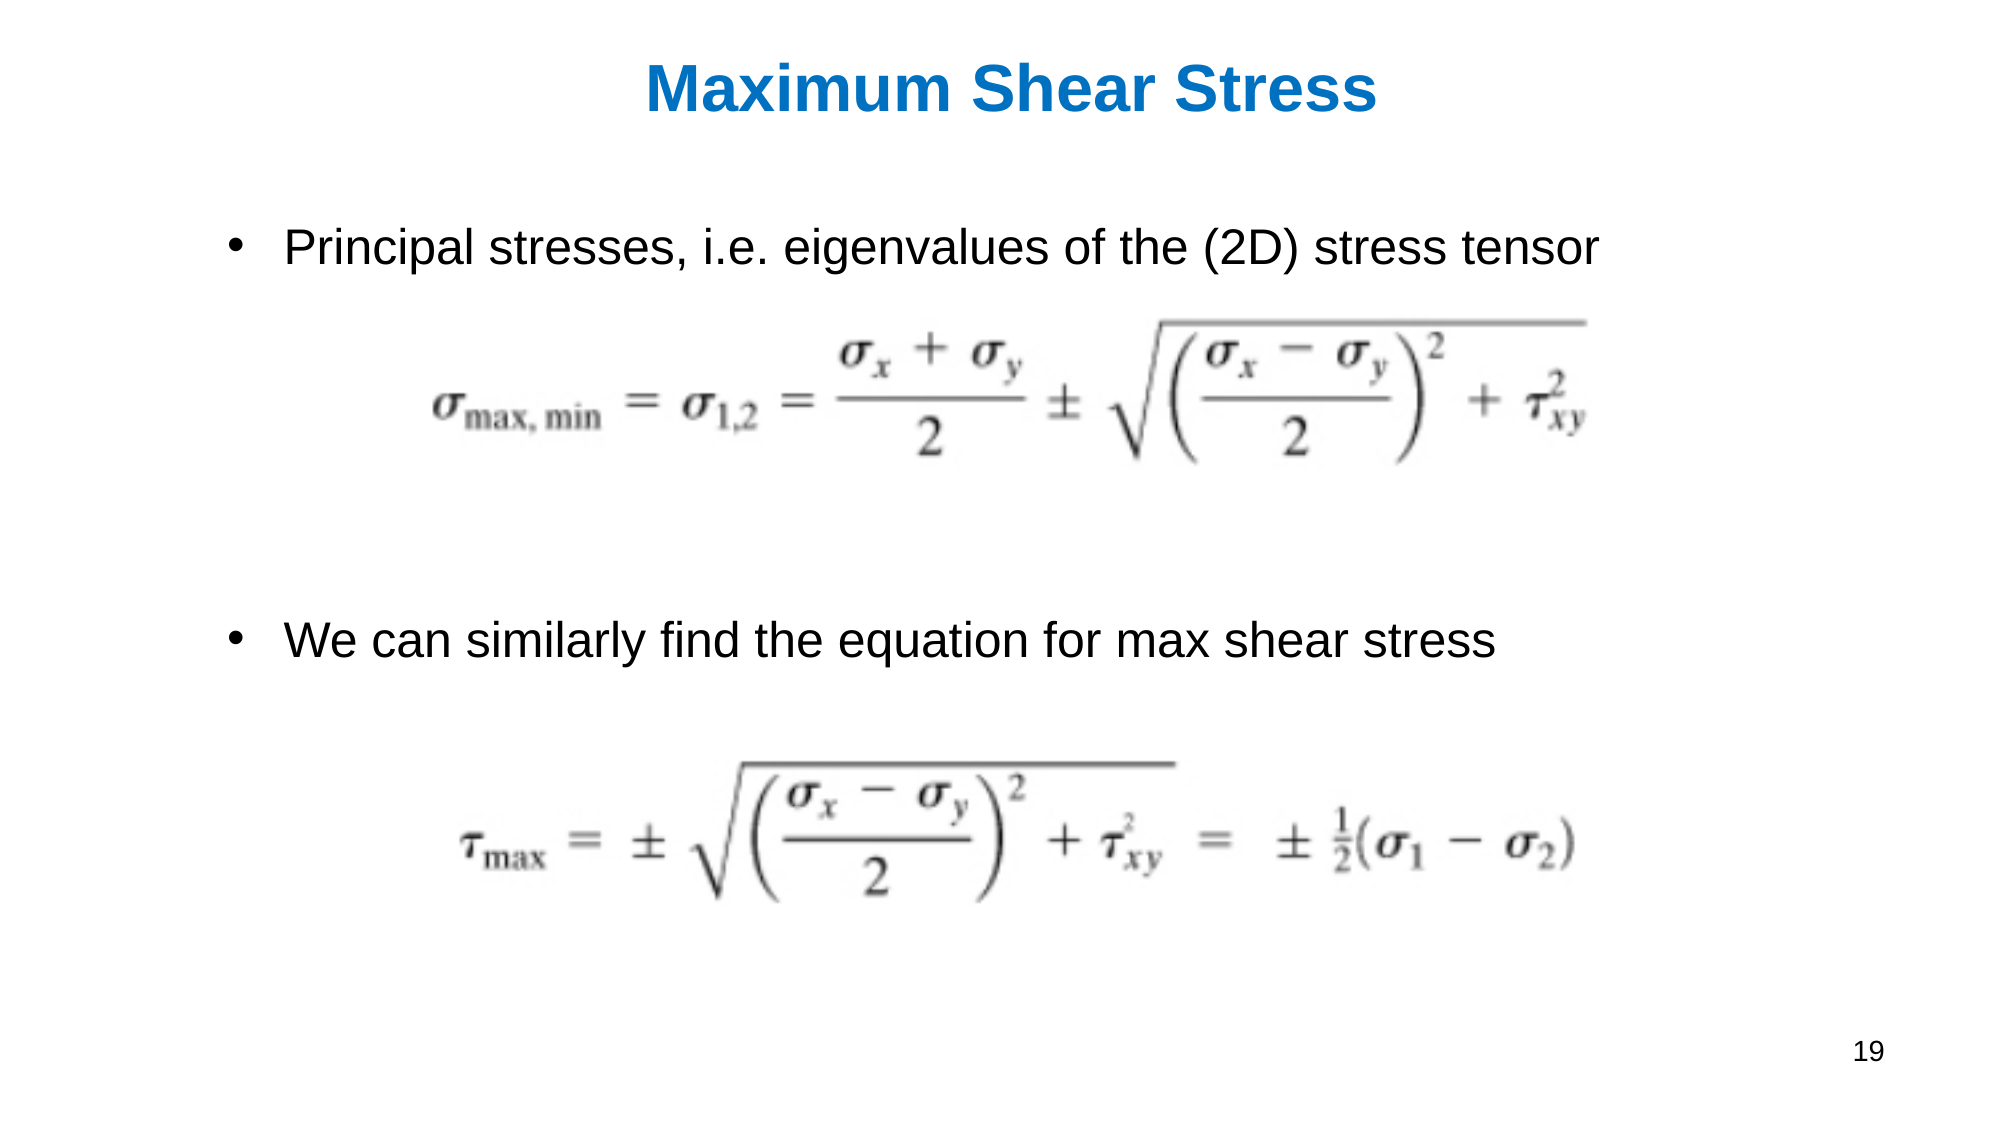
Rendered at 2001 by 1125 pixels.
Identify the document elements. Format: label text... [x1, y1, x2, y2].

picture [402, 306, 1607, 488]
text_box Maximum Shear Stress [374, 37, 1650, 138]
text_box We can similarly find the equation for max shear stress [212, 599, 1638, 675]
picture [434, 749, 1591, 926]
text_box Principal stresses, i.e. eigenvalues of the (2D) stress tensor [212, 206, 1638, 282]
slide_number 19 [1433, 1024, 1901, 1103]
